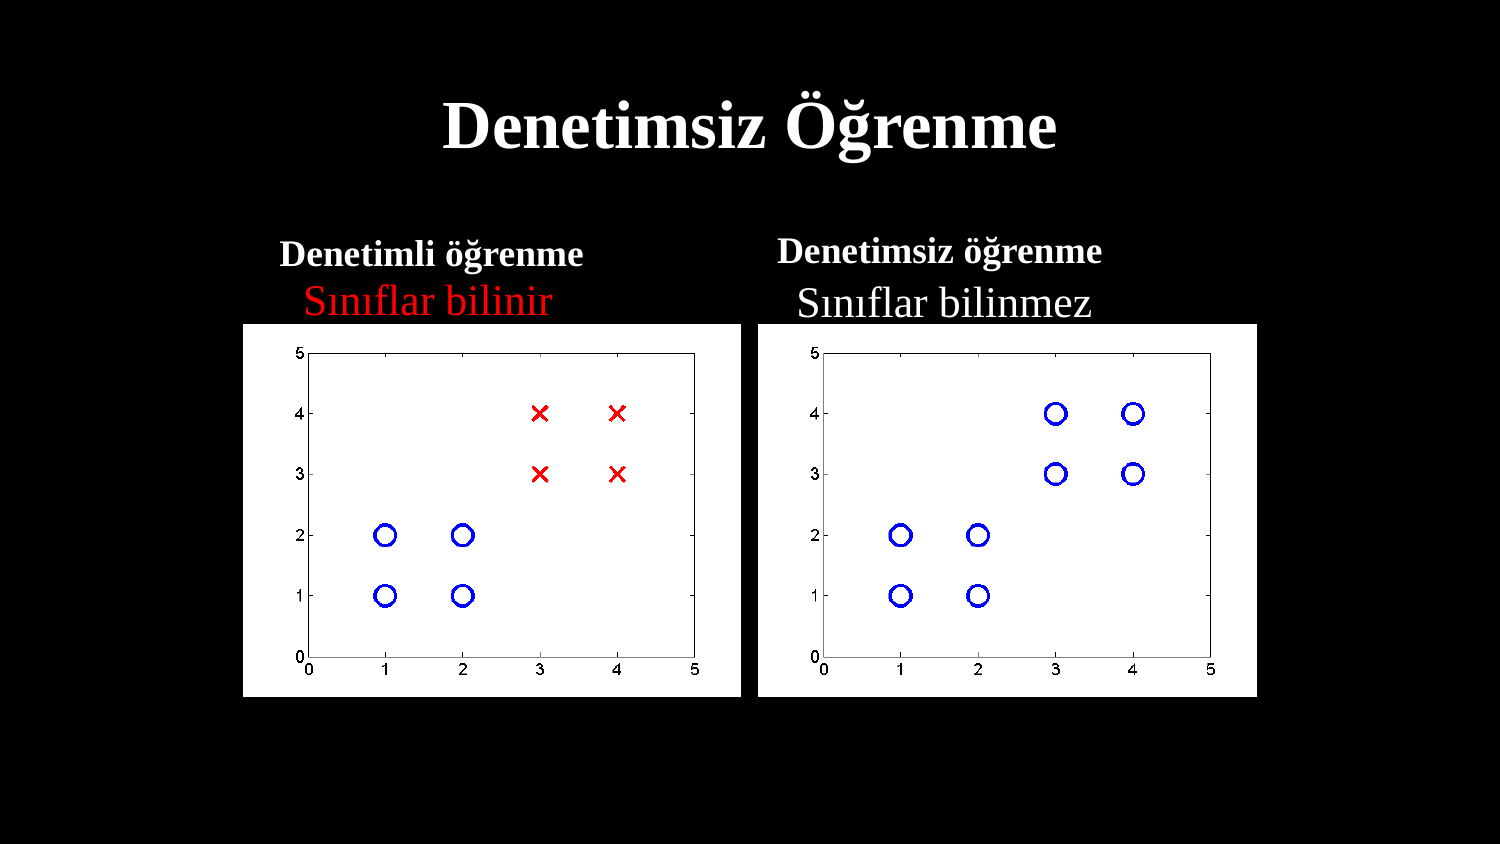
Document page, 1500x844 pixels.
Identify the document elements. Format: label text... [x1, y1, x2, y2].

list Denetimli öğrenme [264, 181, 684, 283]
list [243, 324, 741, 698]
text_box Sınıflar bilinir [288, 264, 568, 324]
list Denetimsiz öğrenme [762, 178, 1400, 280]
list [758, 324, 1257, 698]
text_box Sınıflar bilinmez [781, 265, 1108, 324]
title Denetimsiz Öğrenme [103, 44, 1398, 208]
